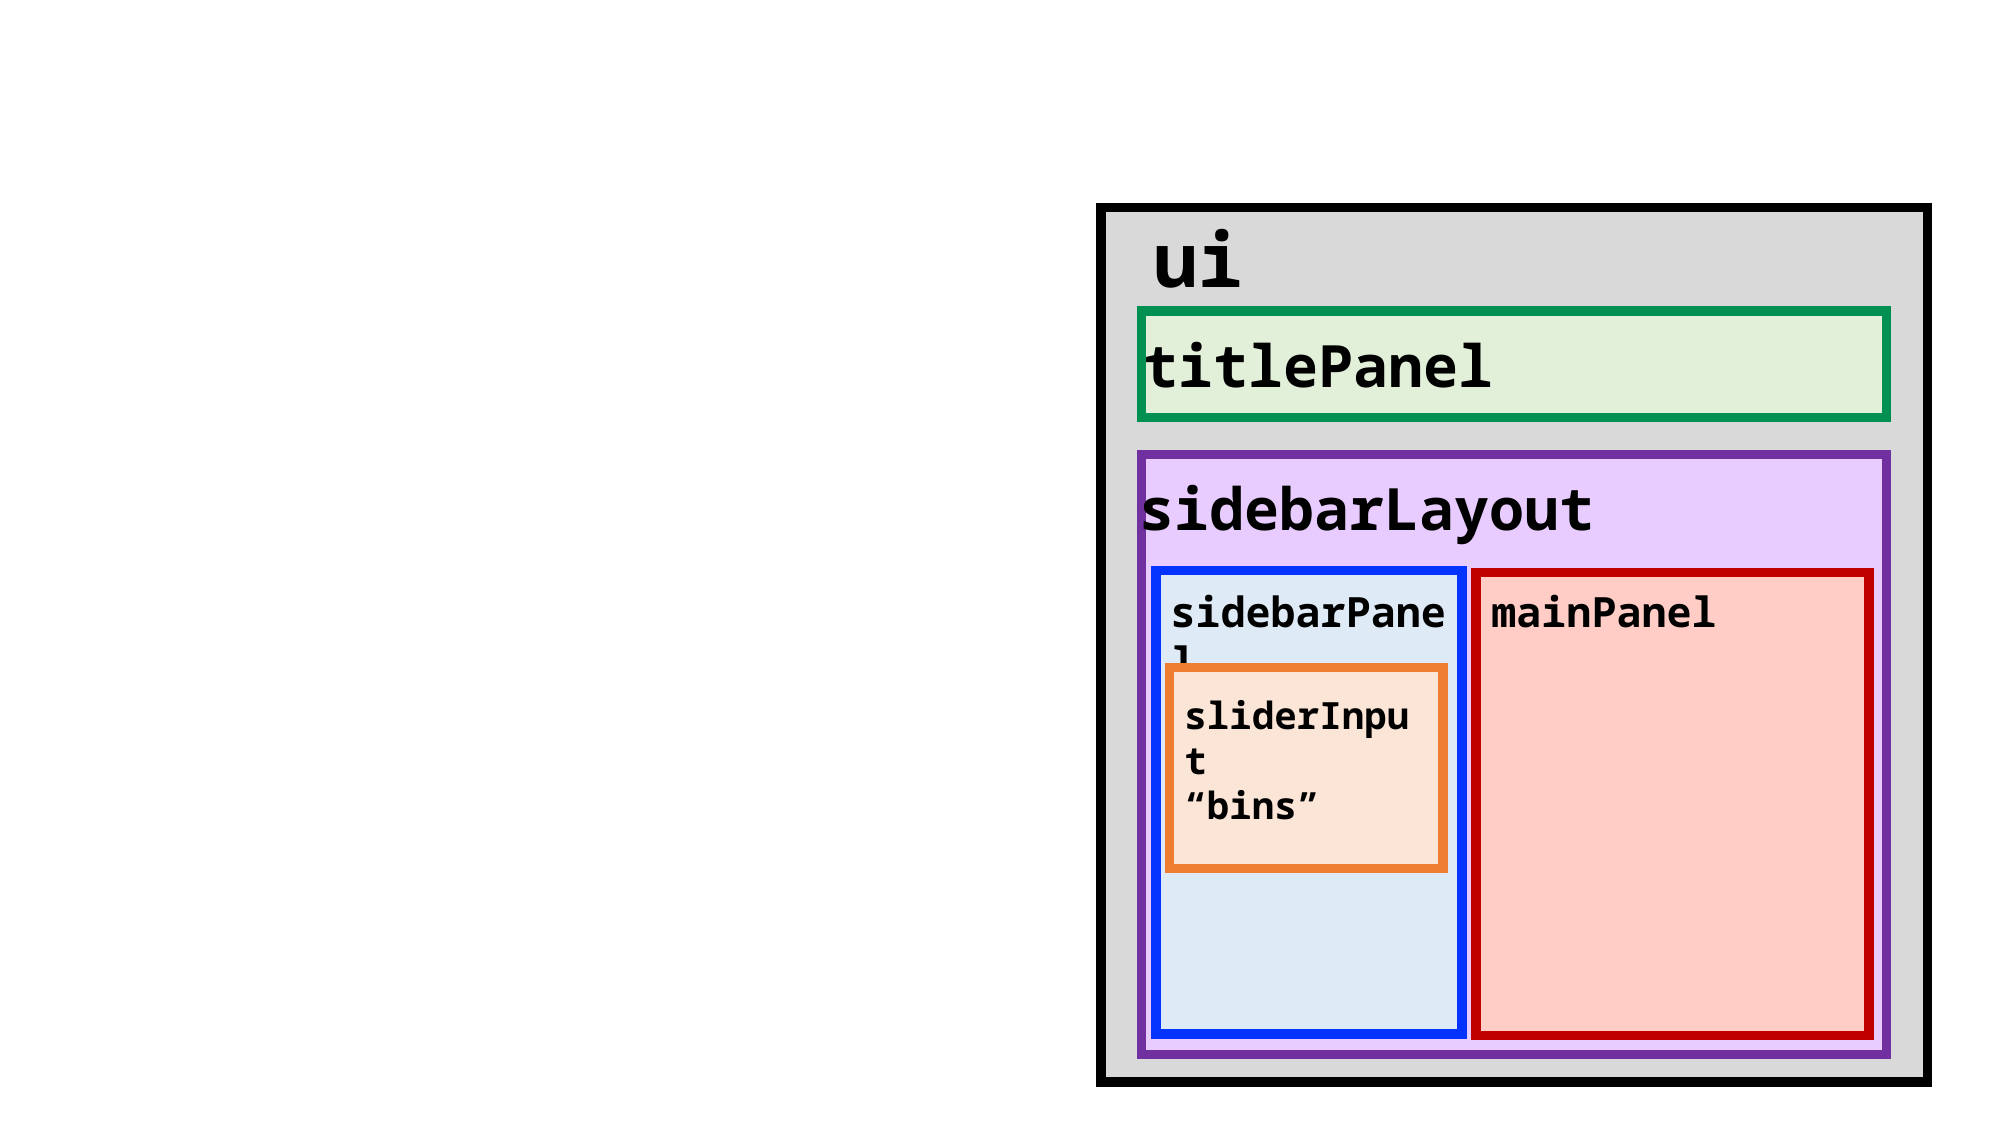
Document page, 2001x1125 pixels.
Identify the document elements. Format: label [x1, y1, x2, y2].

text_box [1100, 204, 1928, 1083]
